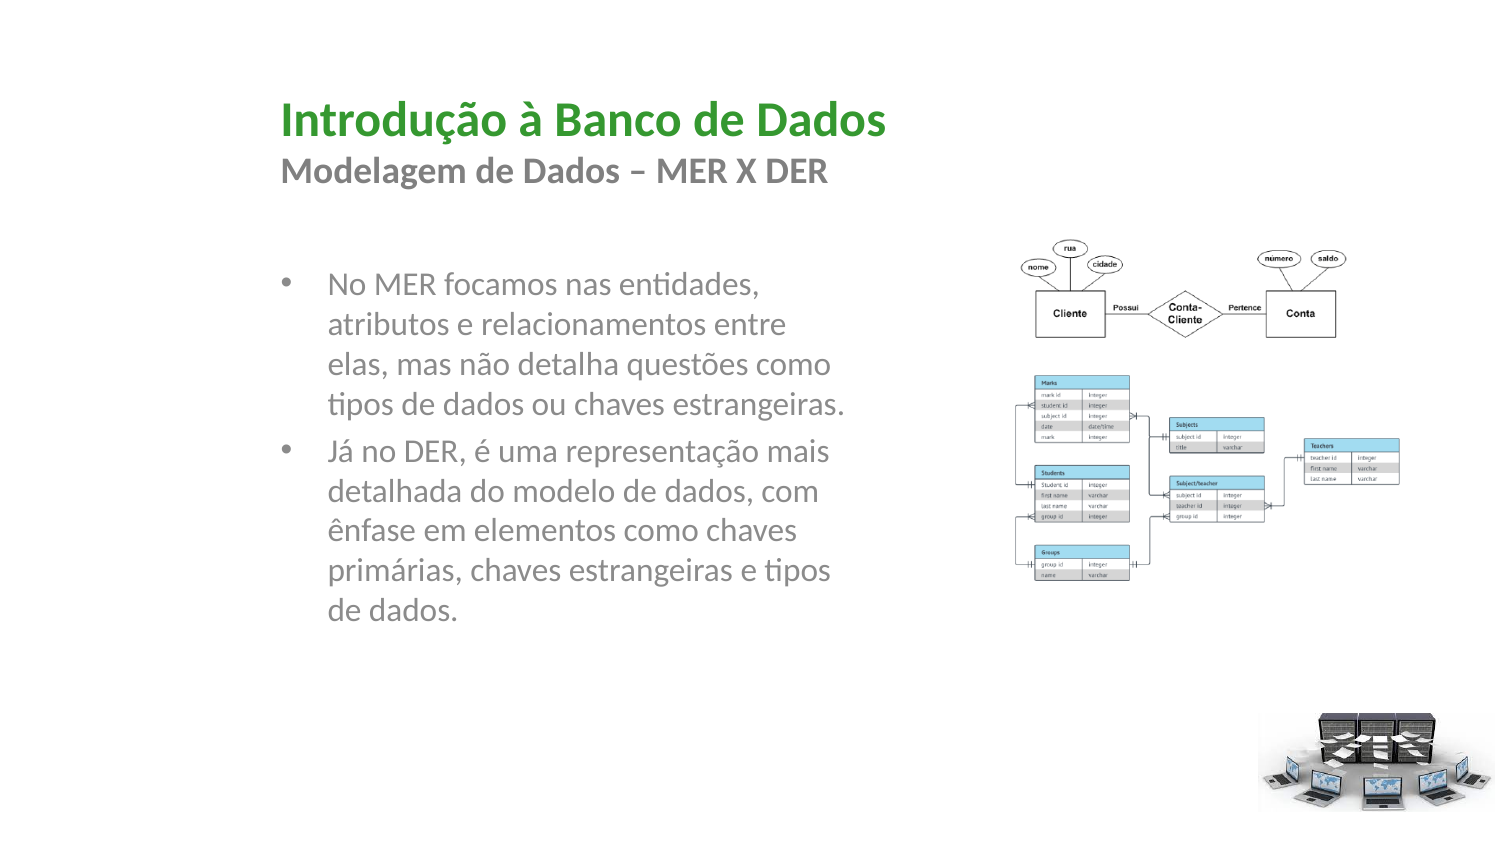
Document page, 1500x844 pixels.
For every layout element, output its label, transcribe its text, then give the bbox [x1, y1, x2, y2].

picture [1258, 713, 1495, 812]
text_box No MER focamos nas entidades, atributos e relacionamentos entre elas, mas não detalha questões como tipos de dados ou chaves estrangeiras. Já no DER, é uma representação mais detalhada do modelo de dados, com ênfase em elementos como chaves primárias, chaves estrangeiras e tipos de dados. [265, 254, 868, 800]
text_box Introdução à Banco de Dados Modelagem de Dados – MER X DER [265, 78, 1425, 233]
picture [1005, 232, 1425, 593]
